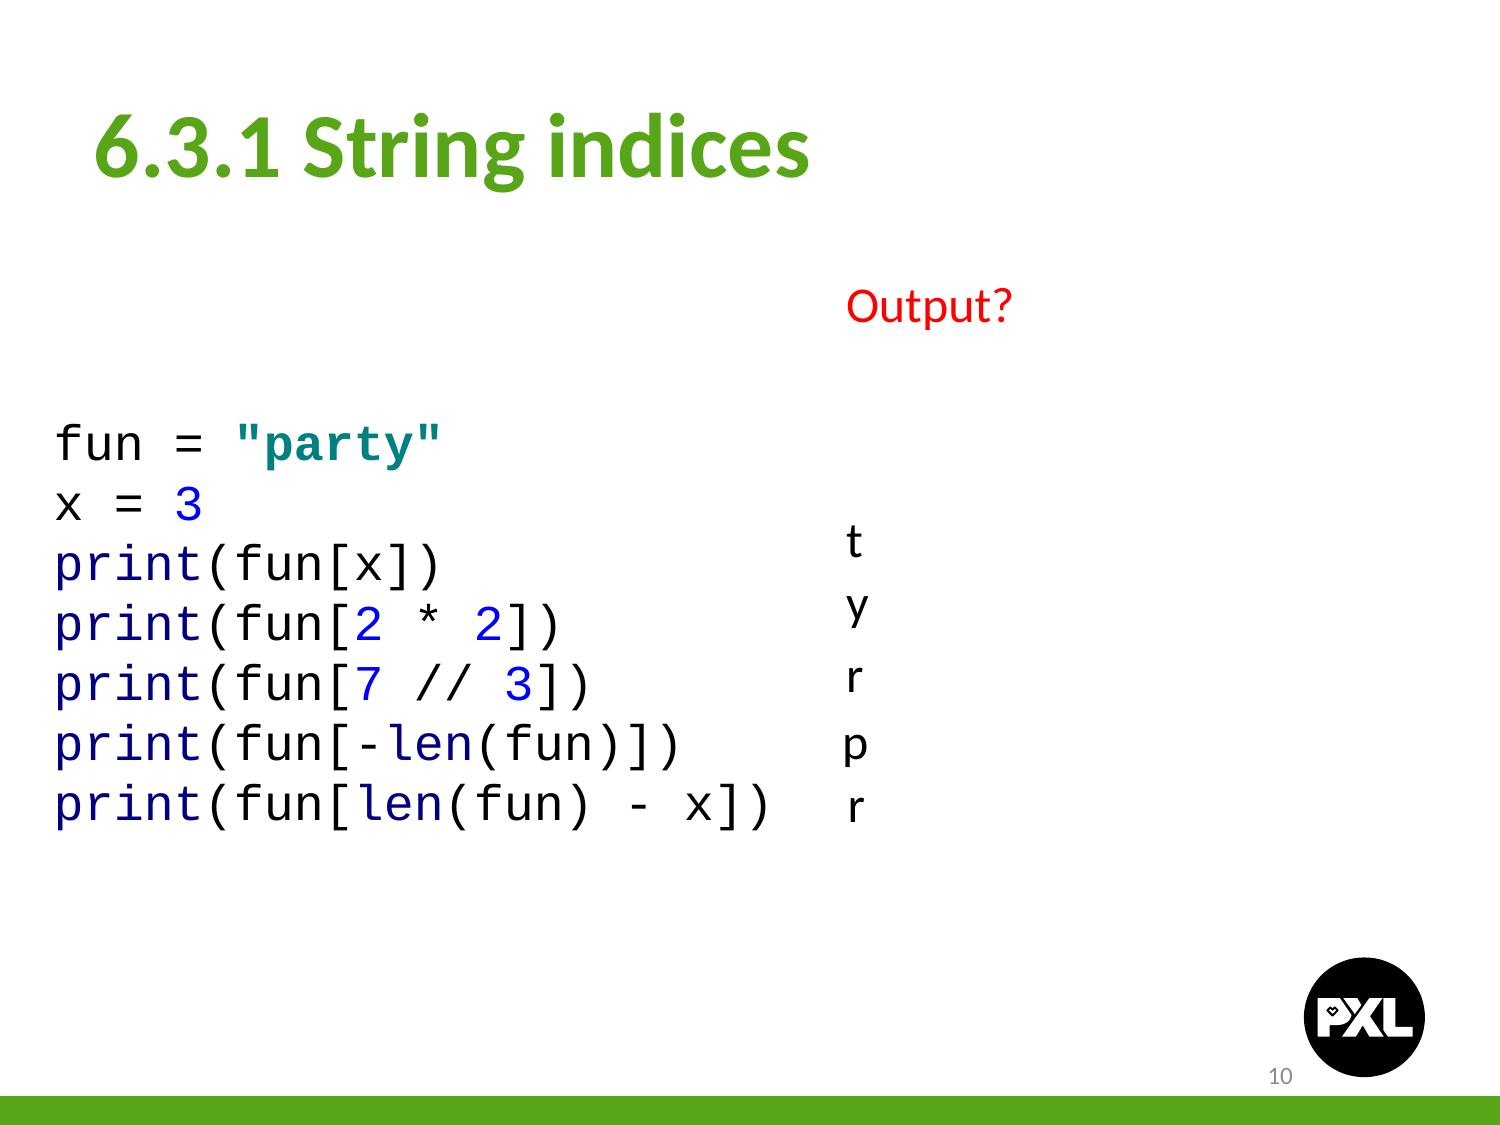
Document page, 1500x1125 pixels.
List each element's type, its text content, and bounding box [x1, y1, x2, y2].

slide_number 10 [1078, 1044, 1308, 1105]
text_box t [837, 499, 1335, 575]
text_box Output? [831, 265, 1195, 340]
text_box y [837, 575, 1335, 635]
text_box r [837, 635, 1335, 702]
text_box r [832, 765, 1463, 840]
text_box fun = "party" x = 3 print(fun[x]) print(fun[2 * 2]) print(fun[7 // 3]) print(fun[-len(fun)]) print(fun[len(fun) - x]) [38, 402, 837, 838]
text_box p [837, 702, 1458, 765]
title 6.3.1 String indices [78, 47, 1429, 235]
